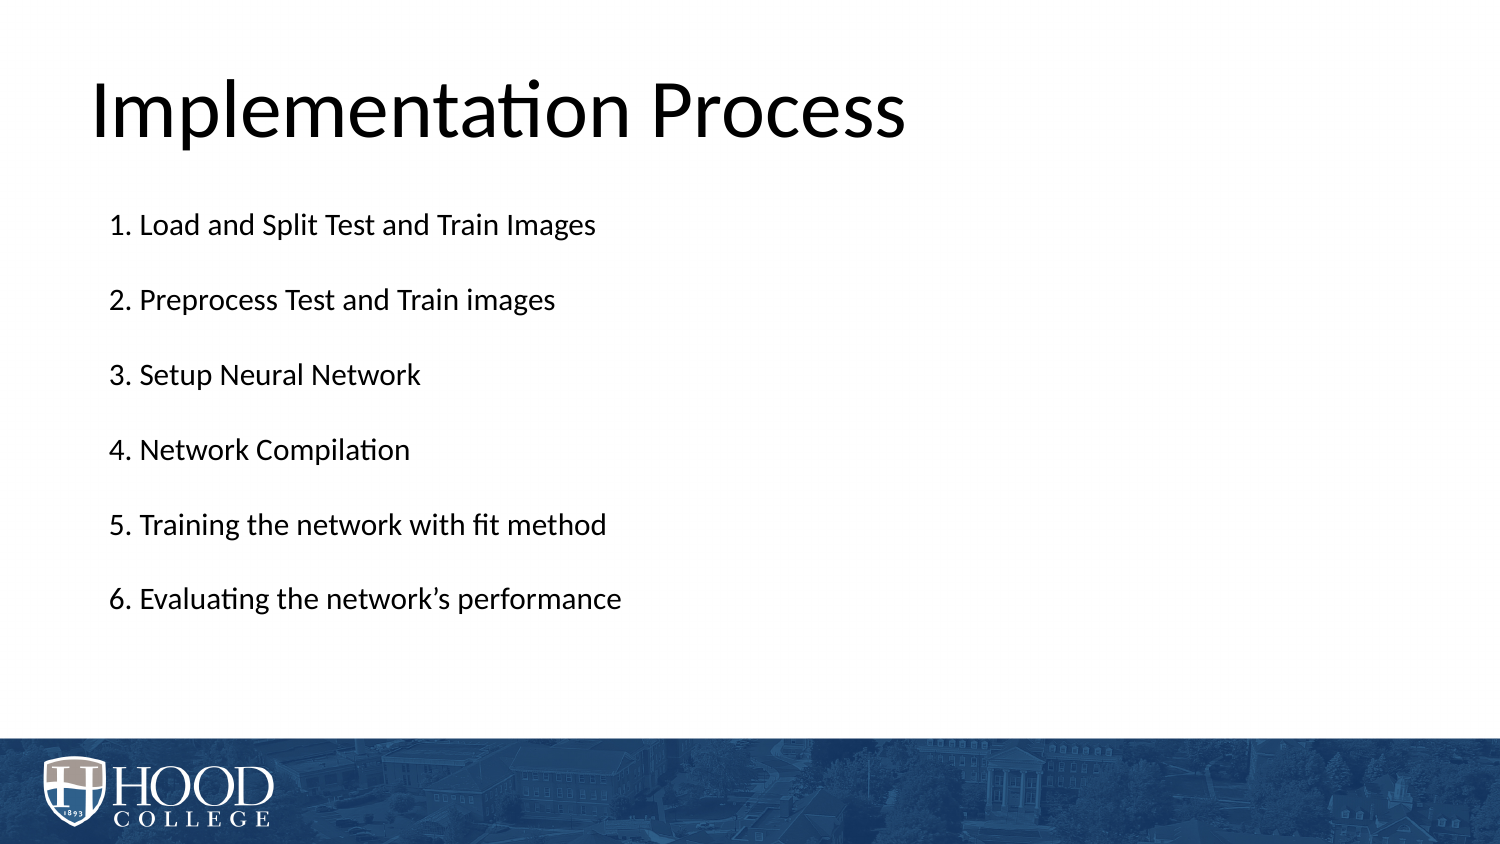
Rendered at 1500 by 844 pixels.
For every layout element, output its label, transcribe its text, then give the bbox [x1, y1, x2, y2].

list 1. Load and Split Test and Train Images 2. Preprocess Test and Train images 3. Setup Neural Network 4. Network Compilation 5. Training the network with fit method 6. Evaluating the network’s performance [75, 196, 1425, 688]
title Implementation Process [75, 33, 1425, 175]
picture [0, 0, 1500, 844]
